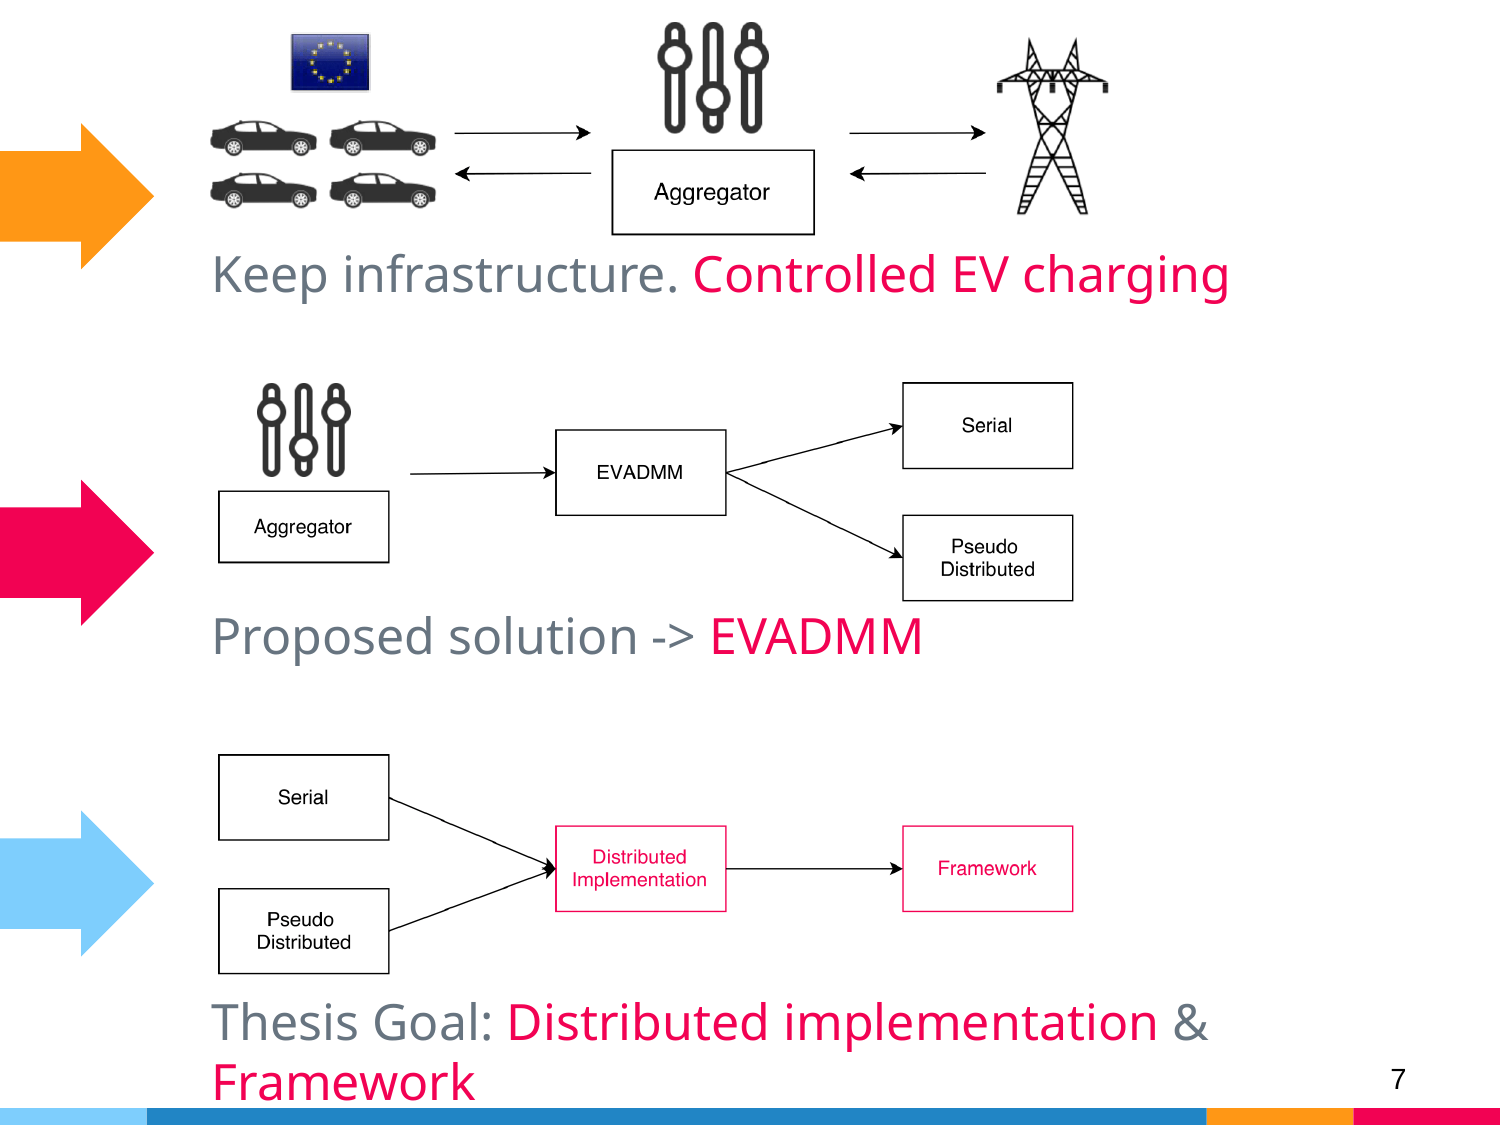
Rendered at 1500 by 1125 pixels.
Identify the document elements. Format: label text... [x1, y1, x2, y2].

text_box [0, 810, 155, 957]
text_box [0, 479, 155, 626]
subtitle Thesis Goal: Distributed implementation & Framework [196, 975, 1430, 1077]
subtitle Proposed solution -> EVADMM [196, 589, 1430, 692]
picture [218, 753, 1075, 976]
picture [203, 21, 1148, 237]
text_box [0, 123, 155, 270]
picture [218, 382, 1075, 603]
subtitle Keep infrastructure. Controlled EV charging [196, 227, 1430, 329]
